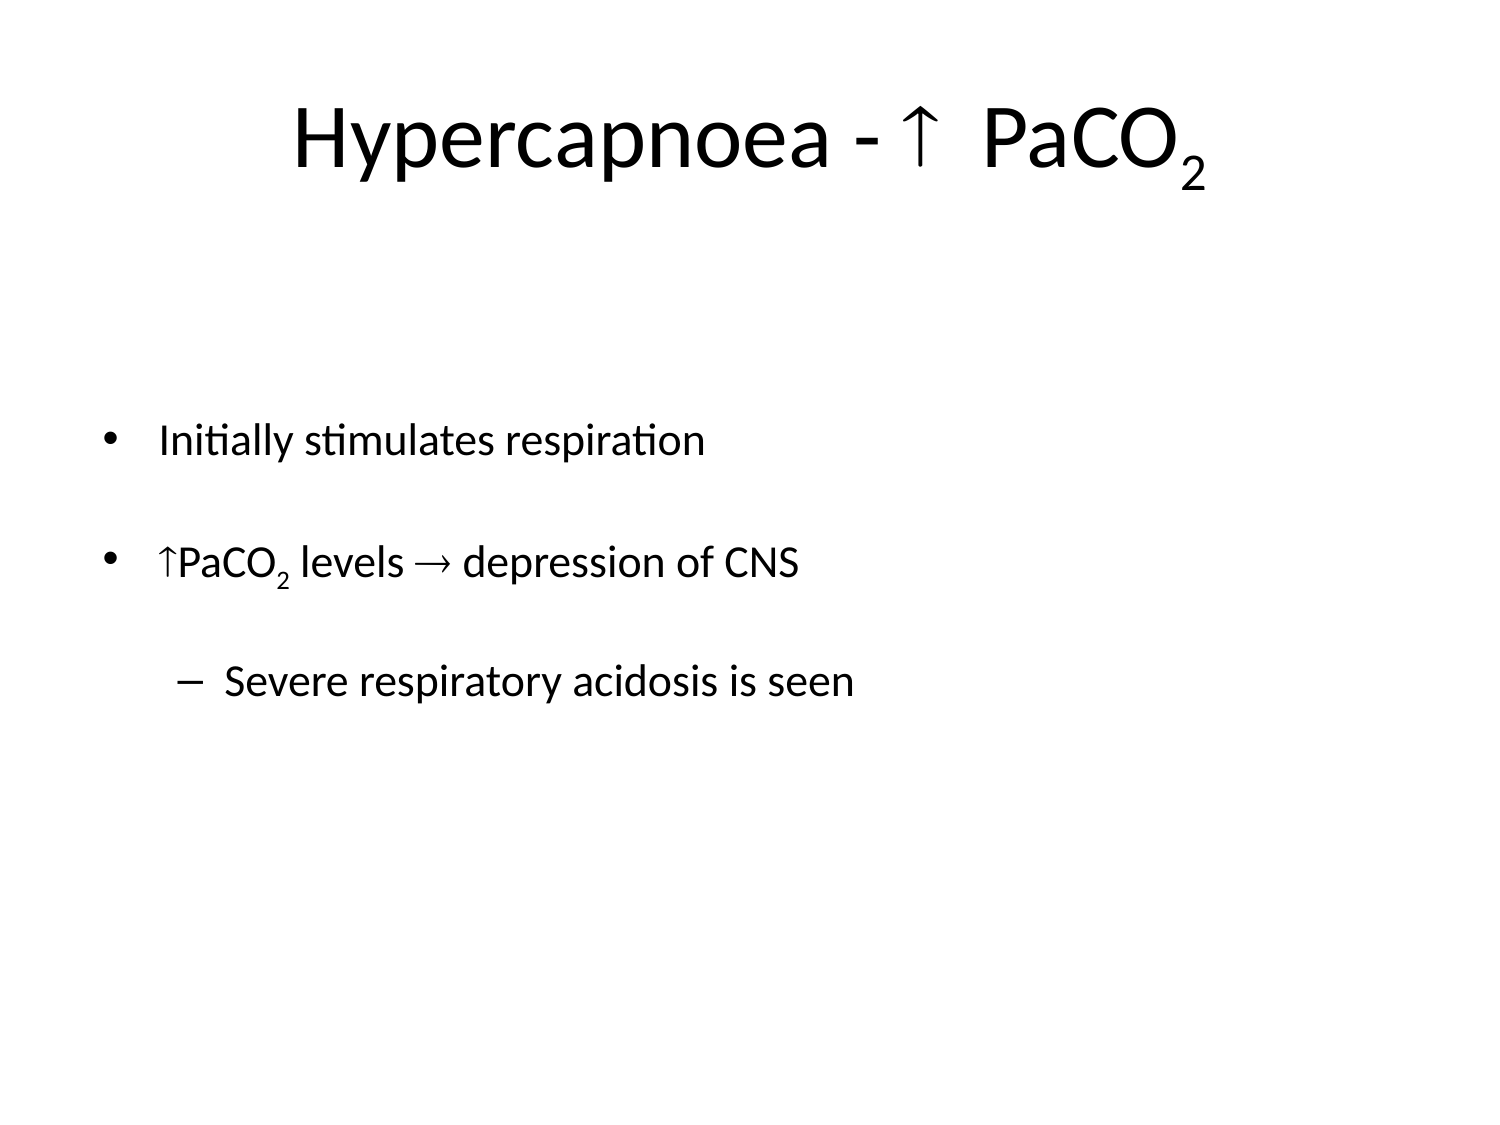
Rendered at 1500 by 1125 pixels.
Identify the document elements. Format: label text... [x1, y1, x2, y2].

list Initially stimulates respiration PaCO2 levels  depression of CNS Severe respiratory acidosis is seen [87, 408, 1375, 988]
title Hypercapnoea -  PaCO2 [75, 45, 1425, 233]
